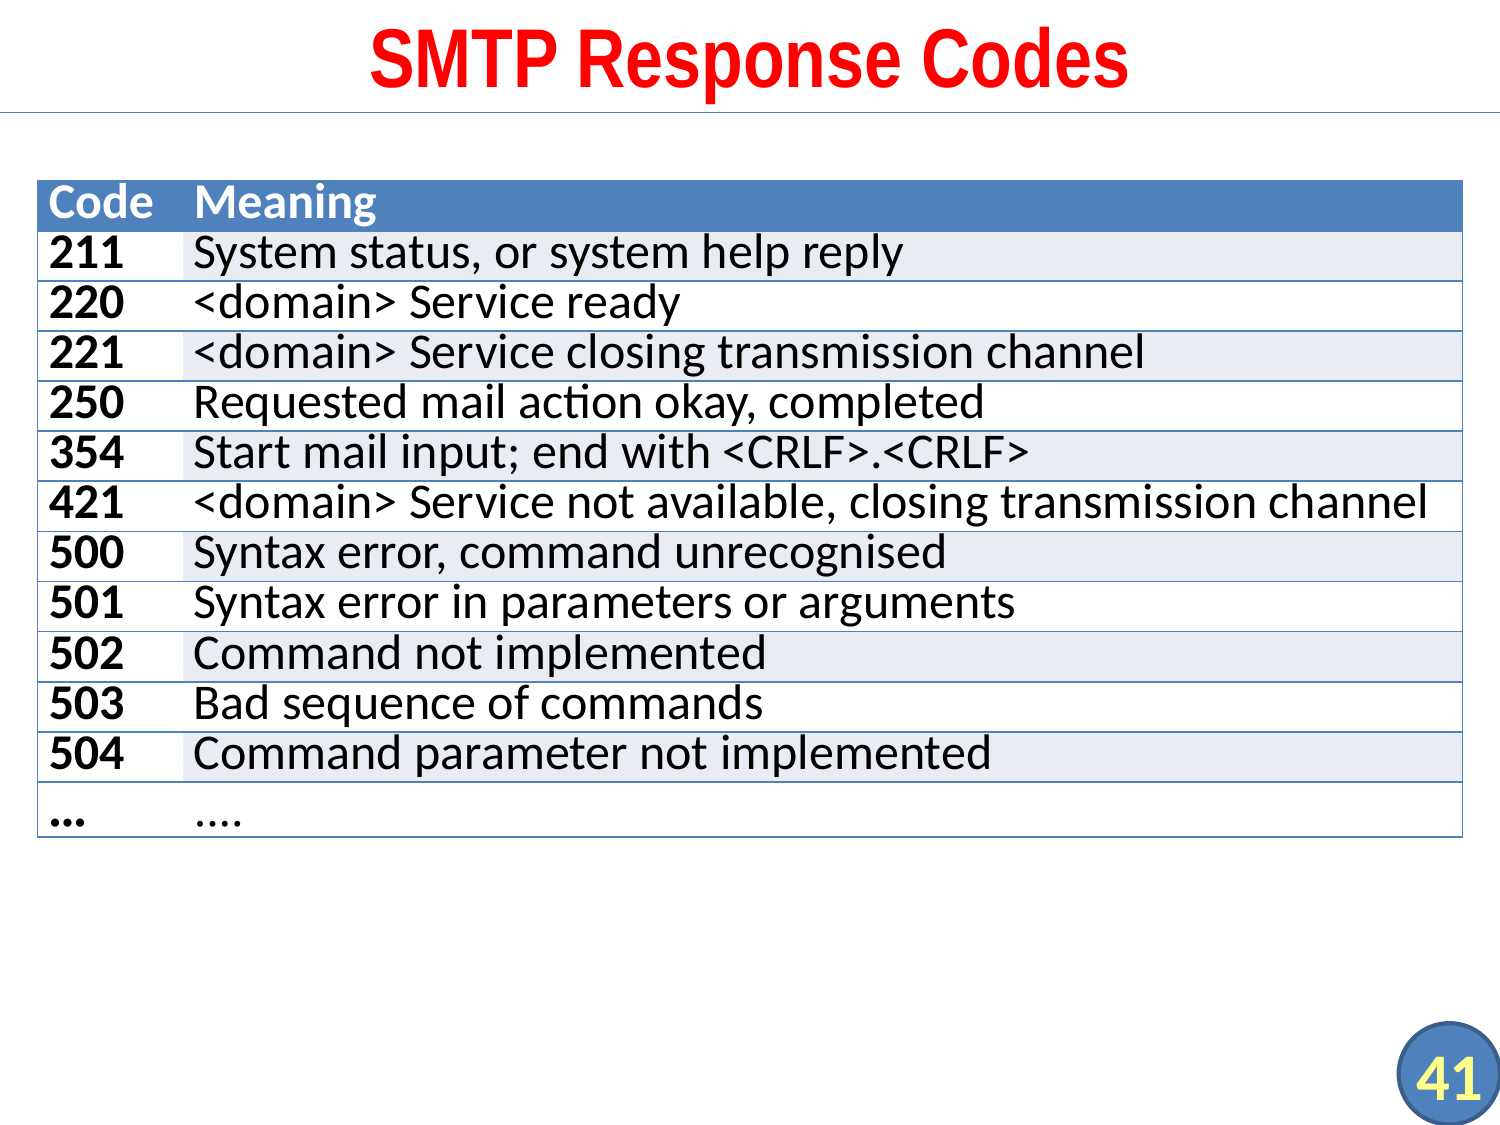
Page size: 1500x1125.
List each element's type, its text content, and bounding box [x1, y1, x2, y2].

table_cell 504 [38, 733, 183, 781]
table_cell <domain> Service not available, closing transmission channel [183, 482, 1462, 531]
table_cell 221 [38, 332, 183, 380]
table_cell 421 [38, 482, 183, 531]
table_cell 354 [38, 432, 183, 480]
table_cell 211 [38, 232, 183, 280]
table_cell Syntax error in parameters or arguments [183, 582, 1462, 631]
table_cell Command not implemented [183, 632, 1462, 681]
table_header Meaning [183, 182, 1462, 230]
table_cell <domain> Service closing transmission channel [183, 332, 1462, 380]
table_cell 503 [38, 683, 183, 731]
table_cell Bad sequence of commands [183, 683, 1462, 731]
table_cell <domain> Service ready [183, 282, 1462, 330]
table_cell 502 [38, 632, 183, 681]
table_cell .... [183, 783, 1462, 836]
table_cell Requested mail action okay, completed [183, 382, 1462, 430]
table_cell Command parameter not implemented [183, 733, 1462, 781]
table_cell System status, or system help reply [183, 232, 1462, 280]
table_cell 220 [38, 282, 183, 330]
table_header Code [38, 182, 183, 230]
slide_number 41 [1399, 1023, 1500, 1125]
table_cell Start mail input; end with <CRLF>.<CRLF> [183, 432, 1462, 480]
table_cell 501 [38, 582, 183, 631]
table_cell 250 [38, 382, 183, 430]
title SMTP Response Codes [0, 0, 1500, 113]
table_cell 500 [38, 532, 183, 581]
table_cell Syntax error, command unrecognised [183, 532, 1462, 581]
table_cell ... [38, 783, 183, 836]
